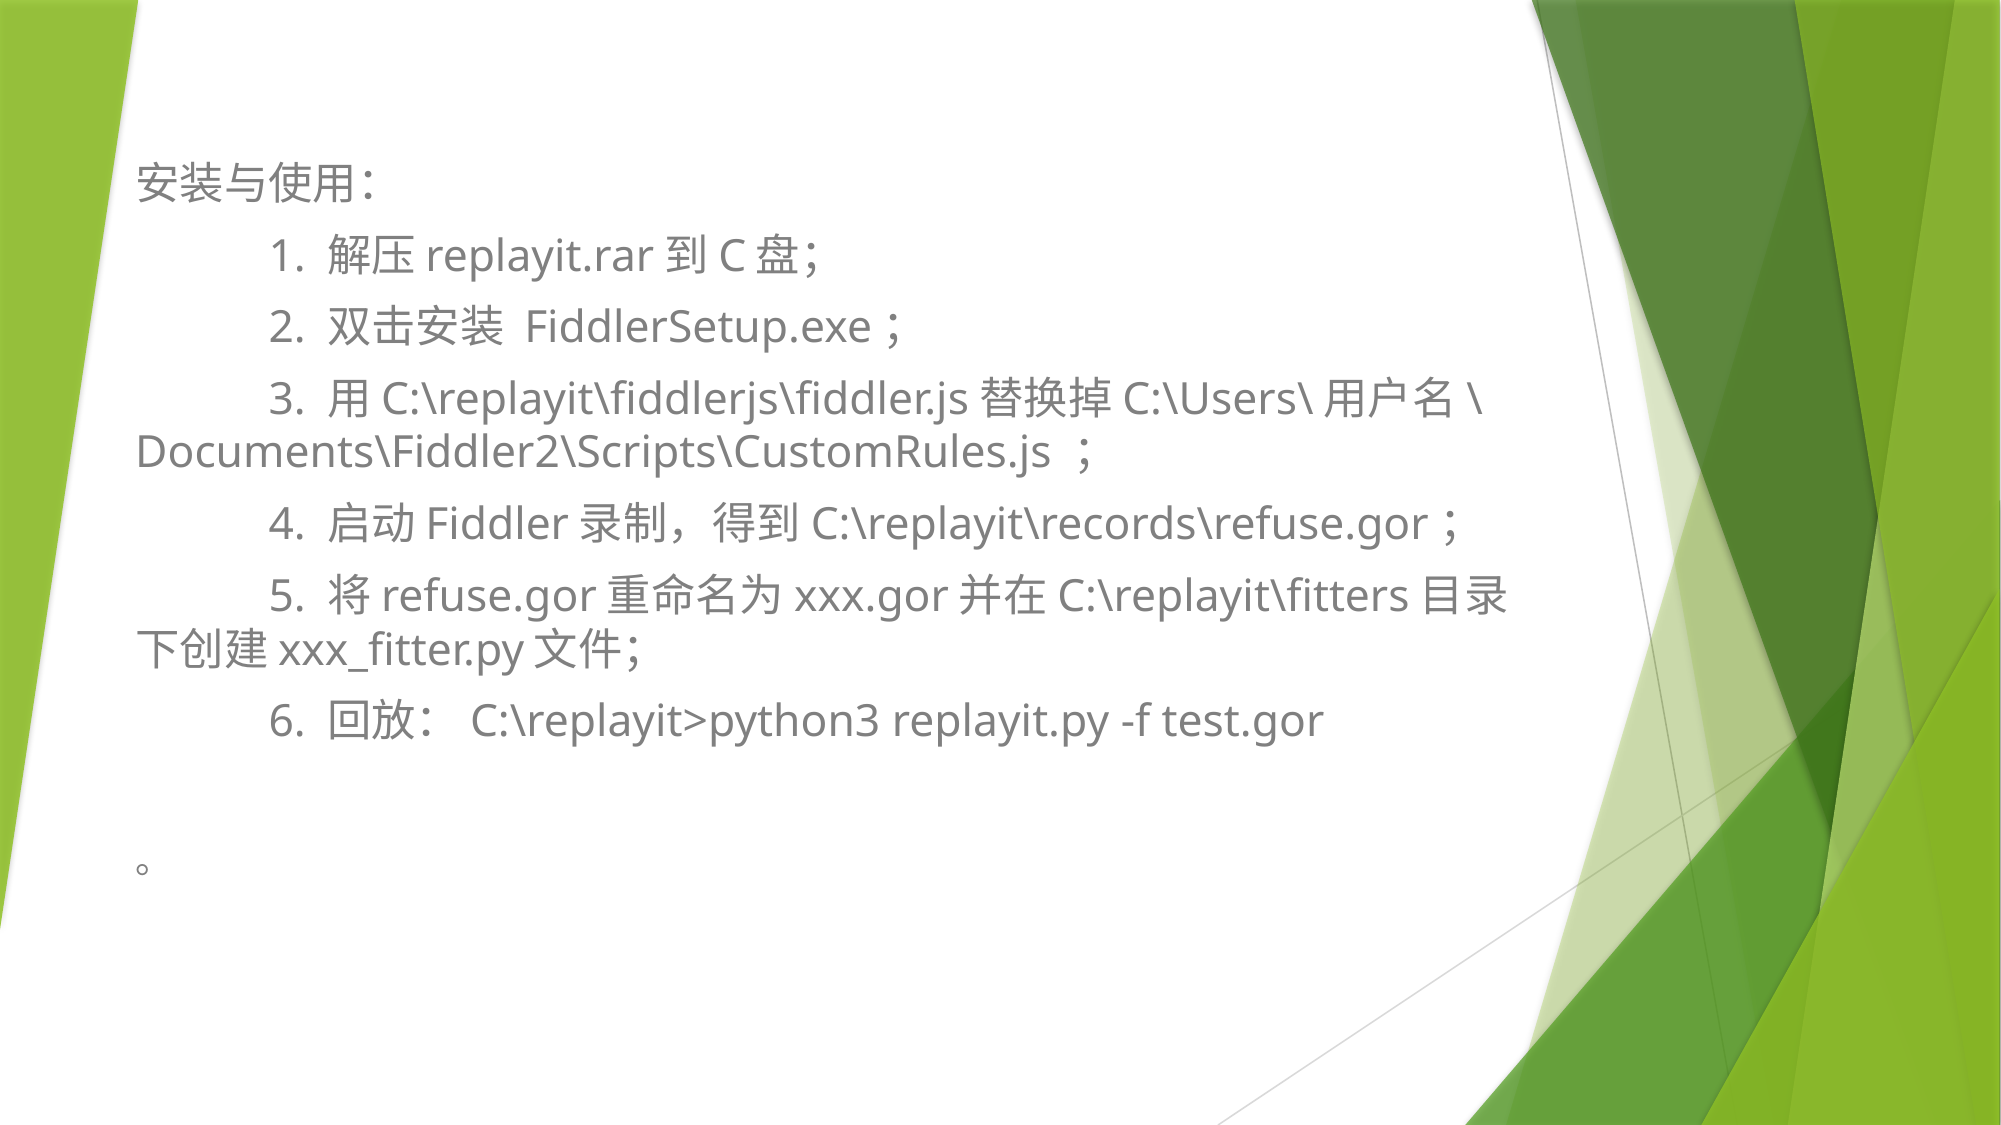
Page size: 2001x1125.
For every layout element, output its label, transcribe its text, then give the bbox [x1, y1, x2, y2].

subtitle 安装与使用： 1. 解压replayit.rar到C盘； 2. 双击安装 FiddlerSetup.exe； 3. 用C:\replayit\fiddlerjs\fiddler.js替换掉C:\Users\用户名\Documents\Fiddler2\Scripts\CustomRules.js ； 4. 启动Fiddler录制，得到C:\replayit\records\refuse.gor； 5. 将refuse.gor重命名为xxx.gor并在C:\replayit\fitters目录下创建xxx_fitter.py文件； 6. 回放：C:\replayit>python3 replayit.py -f test.gor 。 [120, 147, 1539, 892]
